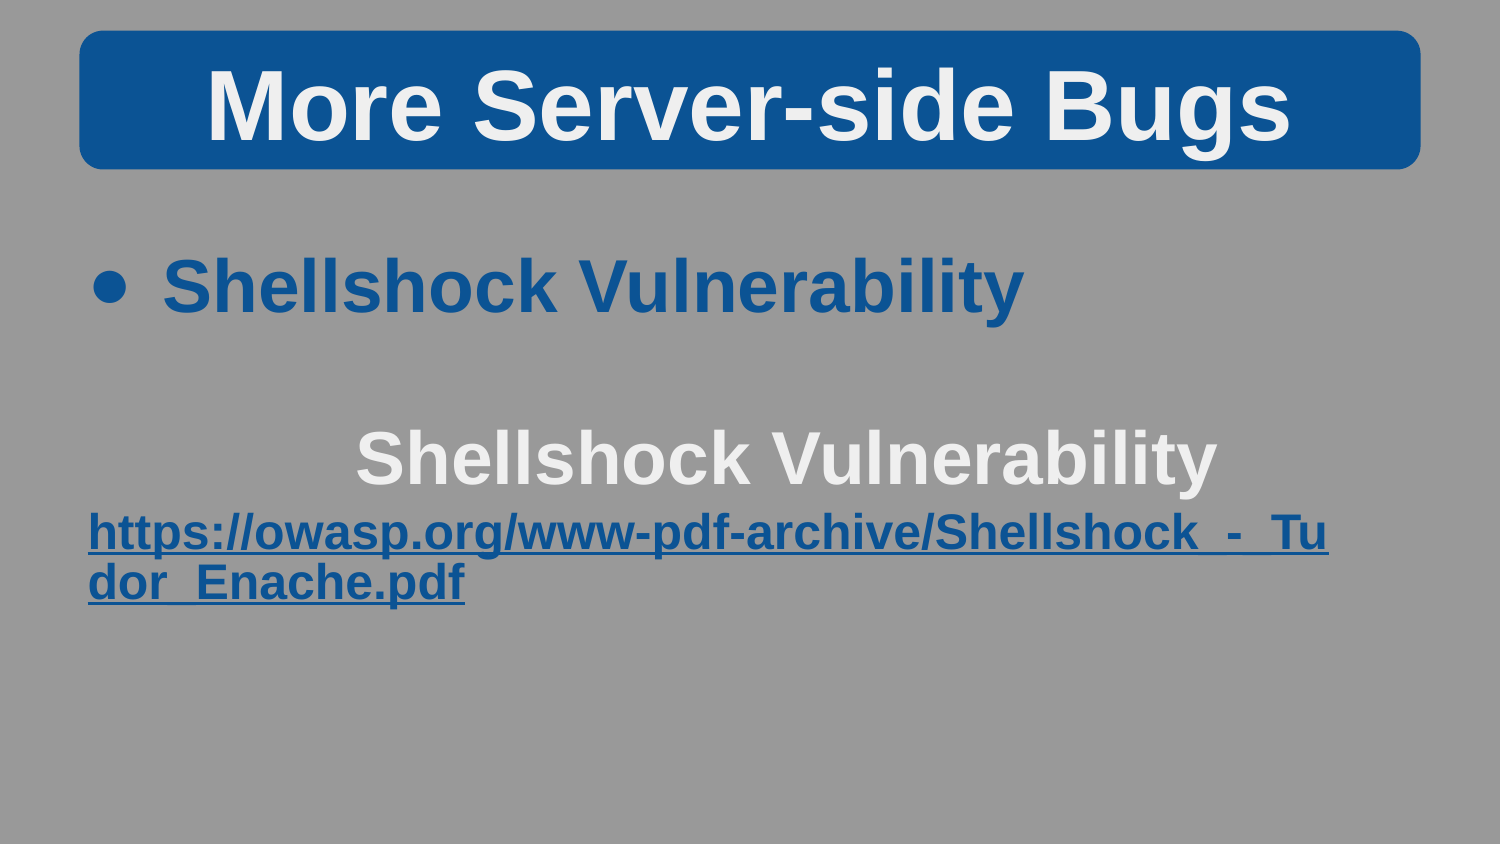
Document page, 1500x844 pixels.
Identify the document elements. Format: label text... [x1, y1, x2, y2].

text_box More Server-side Bugs [80, 31, 1420, 169]
text_box Shellshock Vulnerability Shellshock Vulnerability https://owasp.org/www-pdf-archive/Shellshock_-_Tudor_Enache.pdf [72, 222, 1428, 755]
